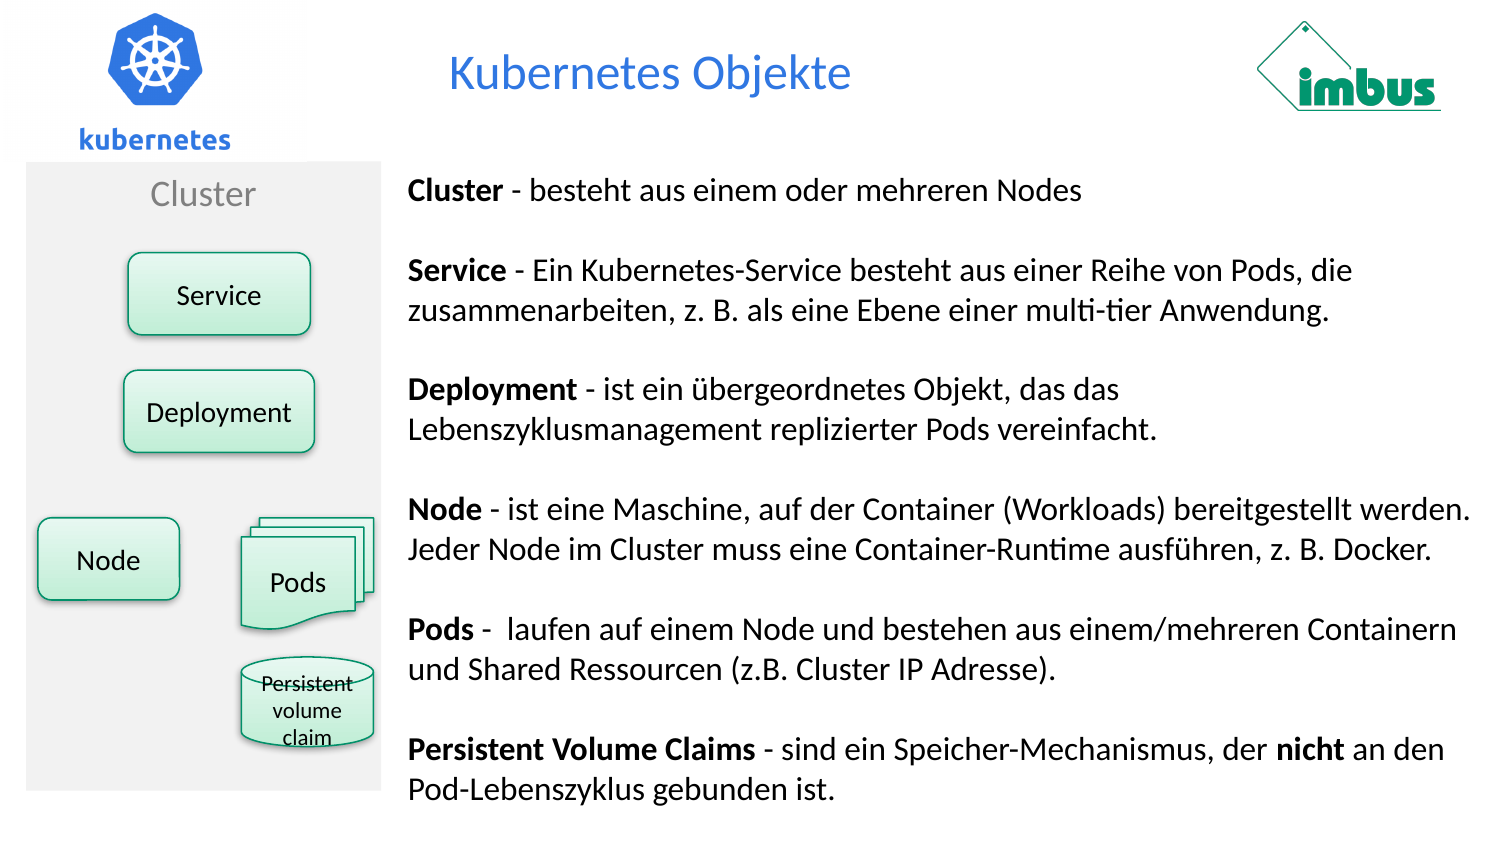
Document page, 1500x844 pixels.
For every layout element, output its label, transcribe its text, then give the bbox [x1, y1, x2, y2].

picture [3, 0, 307, 162]
picture [1257, 21, 1441, 111]
text_box Cluster - besteht aus einem oder mehreren Nodes Service - Ein Kubernetes-Service besteht aus einer Reihe von Pods, die zusammenarbeiten, z. B. als eine Ebene einer multi-tier Anwendung. Deployment - ist ein übergeordnetes Objekt, das das Lebenszyklusmanagement replizierter Pods vereinfacht. Node - ist eine Maschine, auf der Container (Workloads) bereitgestellt werden. Jeder Node im Cluster muss eine Container-Runtime ausführen, z. B. Docker. Pods - laufen auf einem Node und bestehen aus einem/mehreren Containern und Shared Ressourcen (z.B. Cluster IP Adresse). Persistent Volume Claims - sind ein Speicher-Mechanismus, der nicht an den Pod-Lebenszyklus gebunden ist. [393, 160, 1496, 815]
text_box Service [127, 251, 312, 336]
text_box Pods [240, 517, 375, 630]
text_box Cluster [26, 161, 382, 791]
text_box Node [37, 516, 181, 601]
text_box Persistent volume claim [240, 656, 375, 748]
text_box Kubernetes Objekte [434, 32, 868, 107]
text_box Deployment [123, 369, 316, 454]
